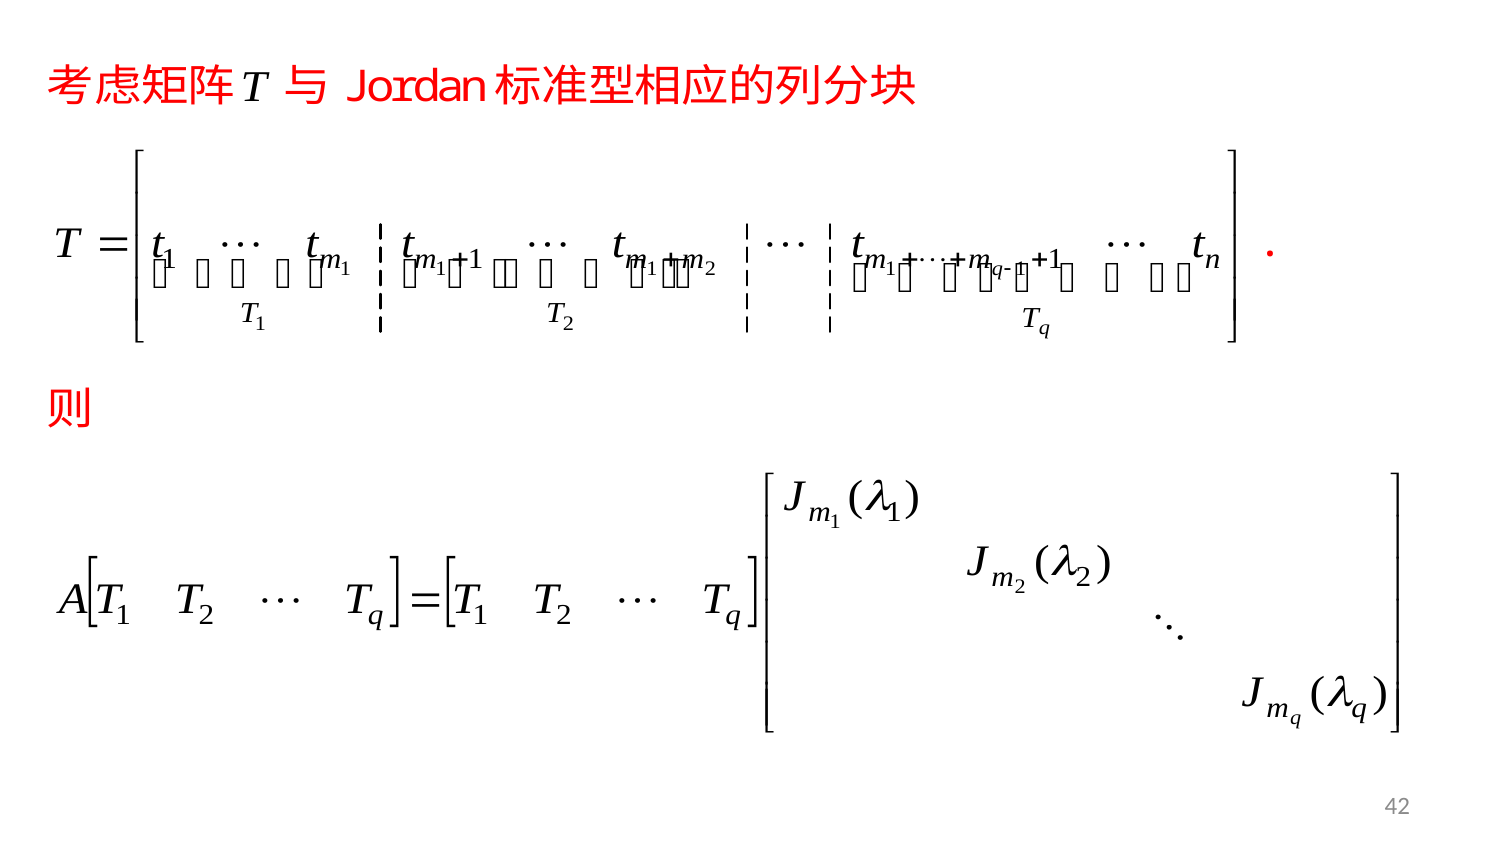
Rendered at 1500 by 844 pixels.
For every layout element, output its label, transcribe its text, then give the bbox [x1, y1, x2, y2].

slide_number 42 [1074, 782, 1425, 827]
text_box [46, 52, 1442, 762]
